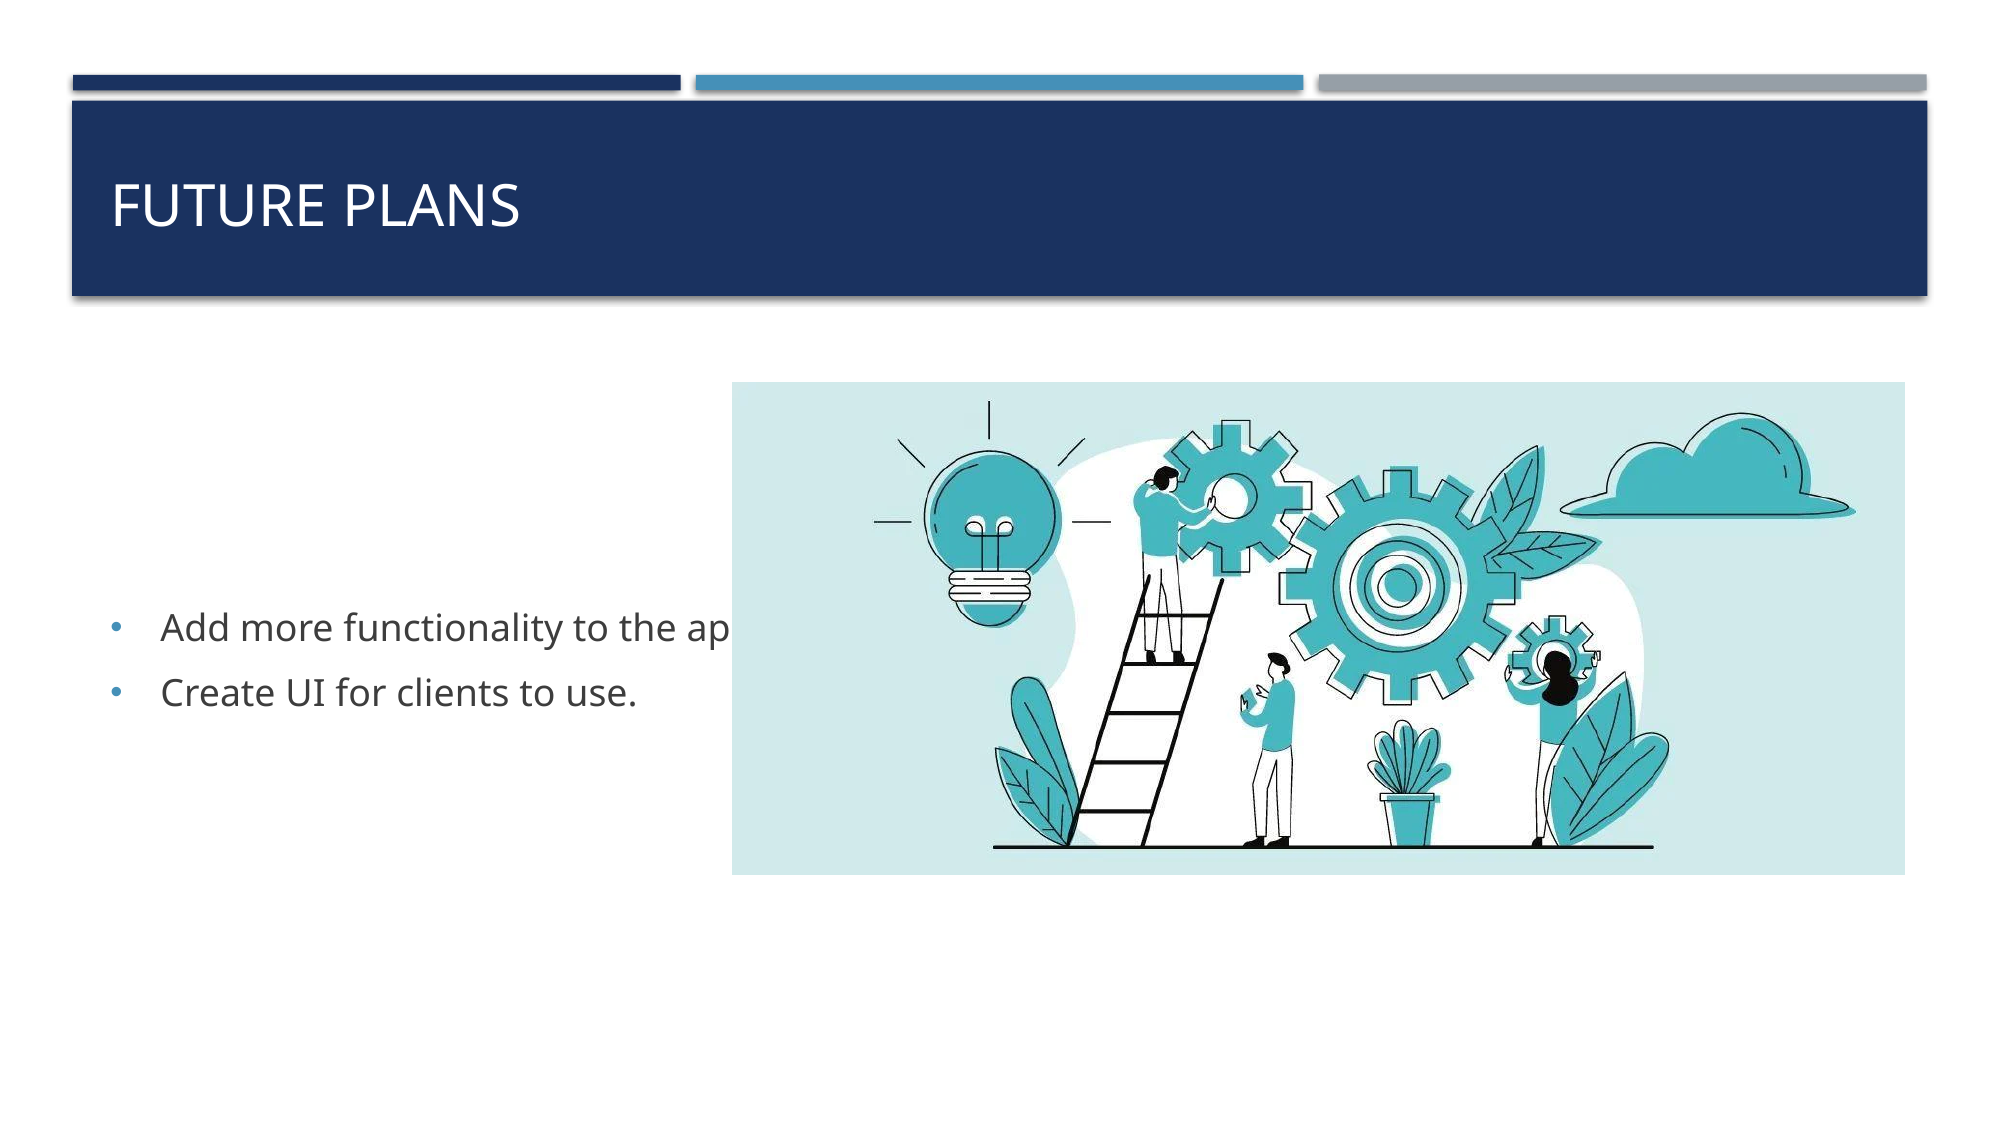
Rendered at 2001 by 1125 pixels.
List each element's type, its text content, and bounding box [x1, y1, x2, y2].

picture [731, 381, 1906, 875]
title Future plans [95, 115, 1905, 246]
list Add more functionality to the app. Create UI for clients to use. [95, 357, 1905, 962]
